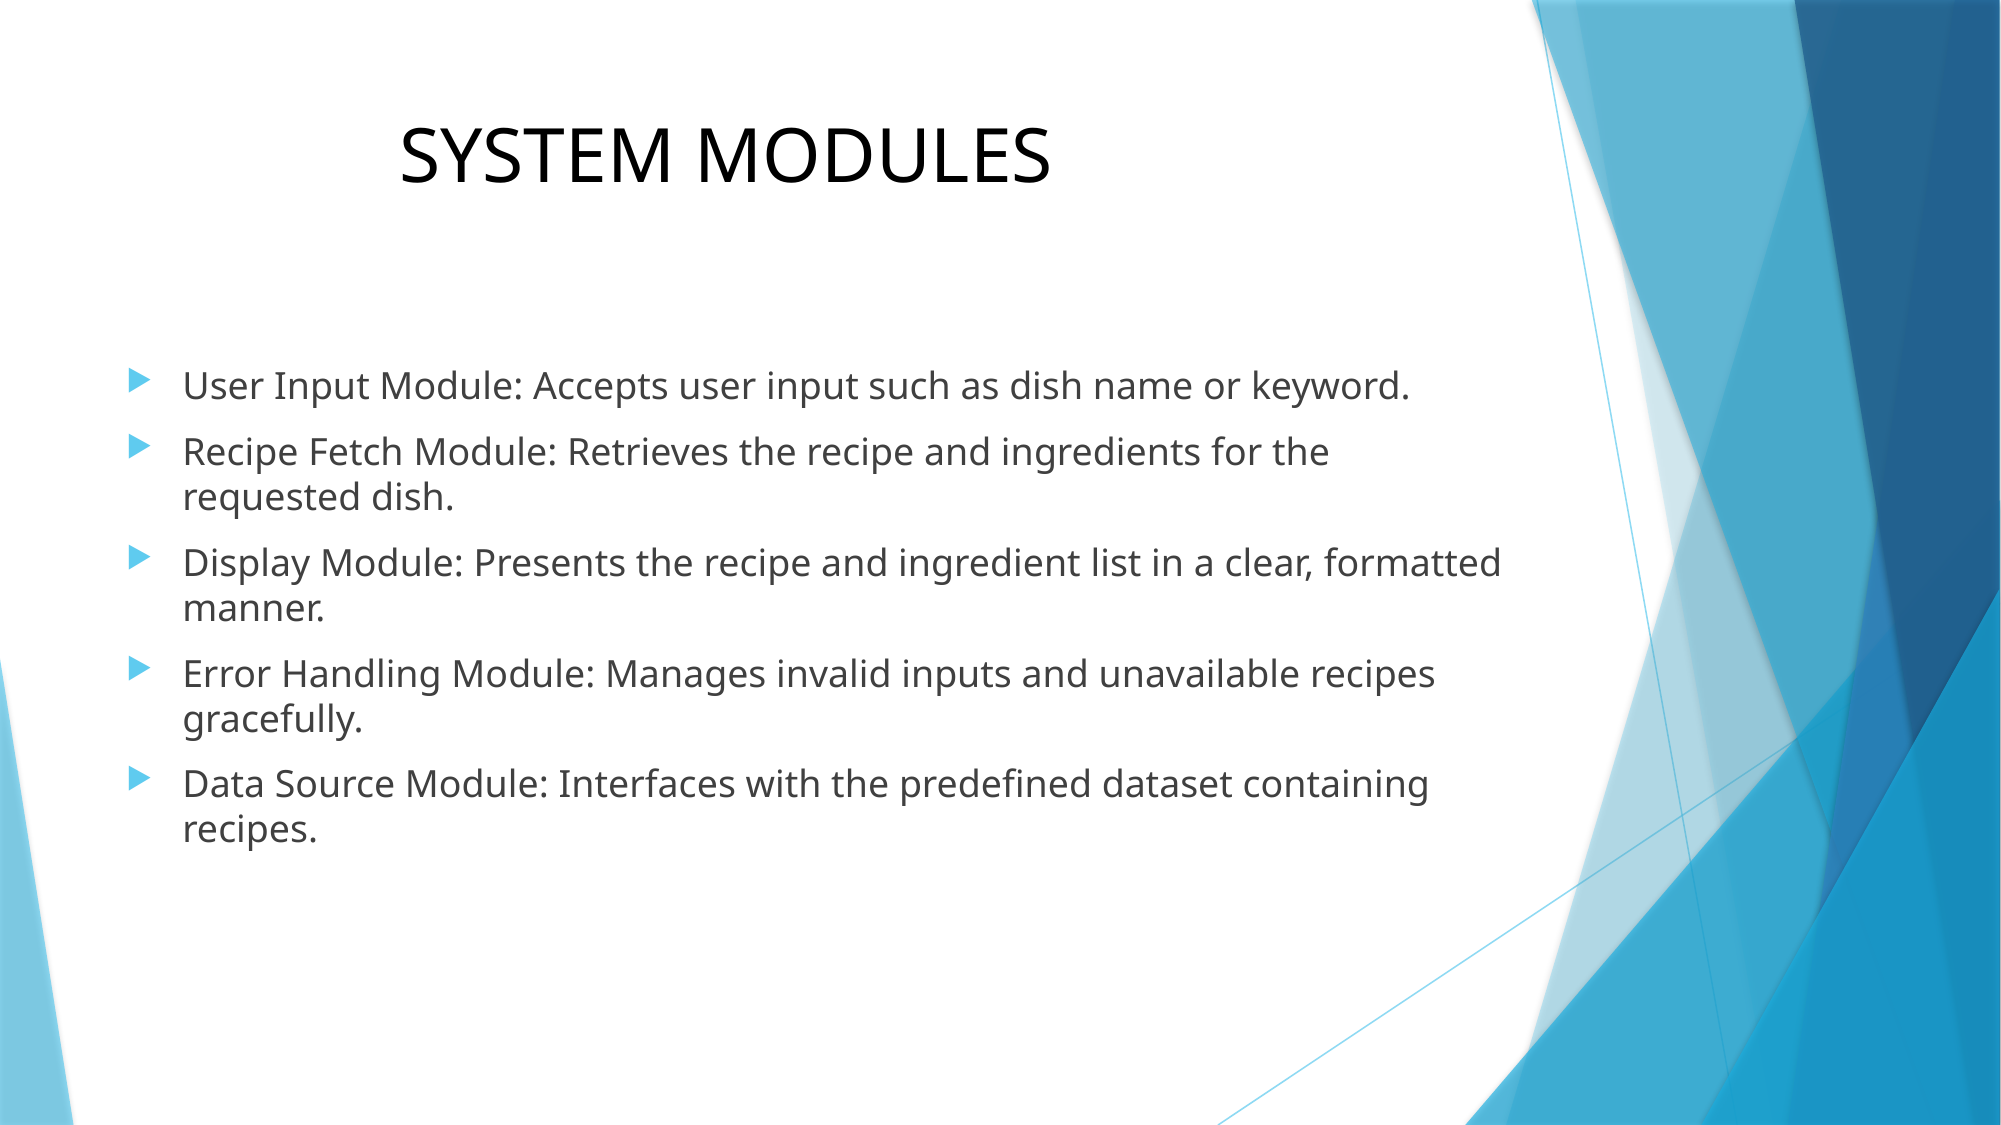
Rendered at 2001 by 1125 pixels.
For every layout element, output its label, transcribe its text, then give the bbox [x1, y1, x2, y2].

list User Input Module: Accepts user input such as dish name or keyword. Recipe Fetch Module: Retrieves the recipe and ingredients for the requested dish. Display Module: Presents the recipe and ingredient list in a clear, formatted manner. Error Handling Module: Manages invalid inputs and unavailable recipes gracefully. Data Source Module: Interfaces with the predefined dataset containing recipes. [111, 354, 1522, 992]
title SYSTEM MODULES [111, 99, 1522, 317]
